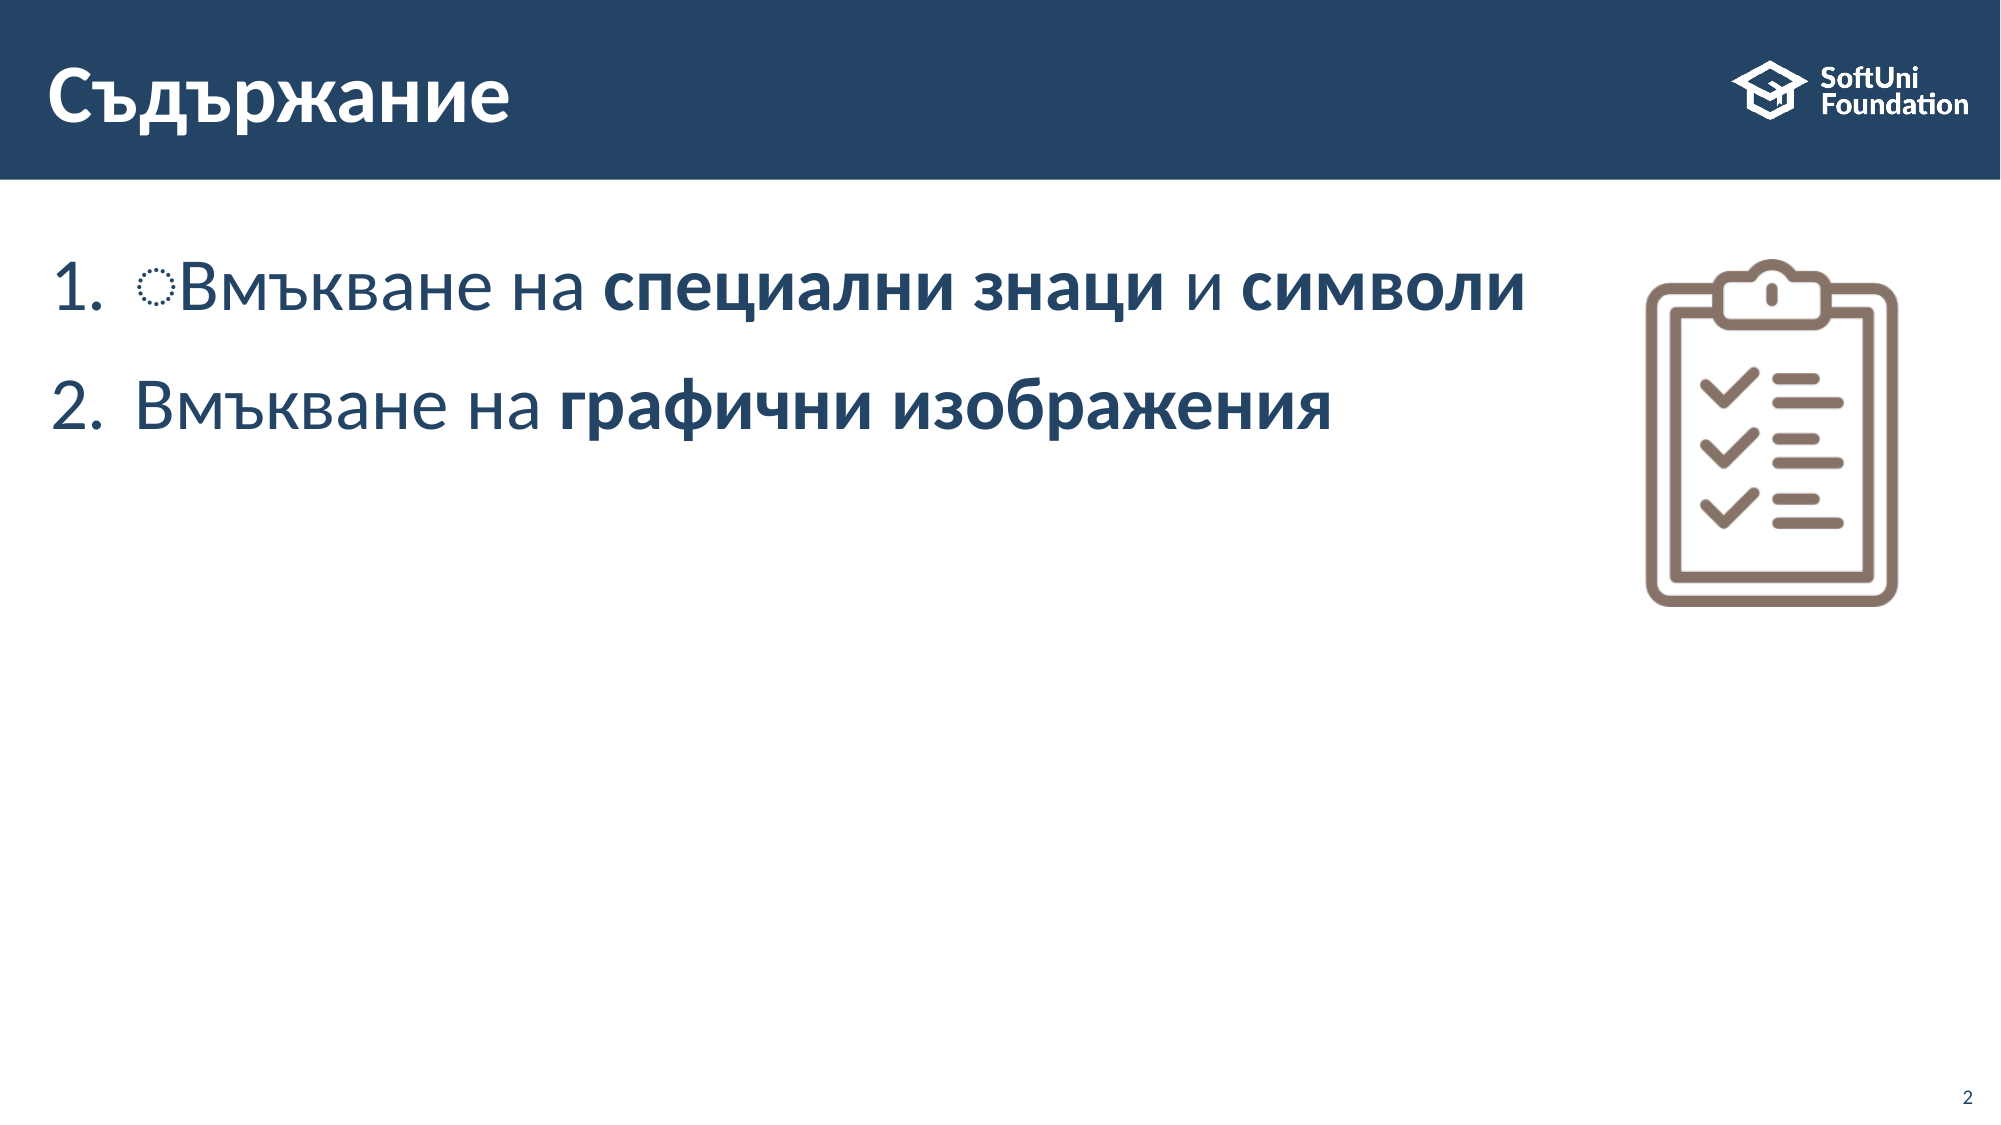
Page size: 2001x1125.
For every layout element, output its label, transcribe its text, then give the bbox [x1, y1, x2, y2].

list ͏Вмъкване на специални знаци и символи Вмъкване на графични изображения [32, 224, 1621, 1080]
picture [1731, 60, 1968, 120]
picture [1641, 259, 1902, 607]
text_box 2 [1927, 1067, 1989, 1117]
title Съдържание [31, 16, 1716, 162]
